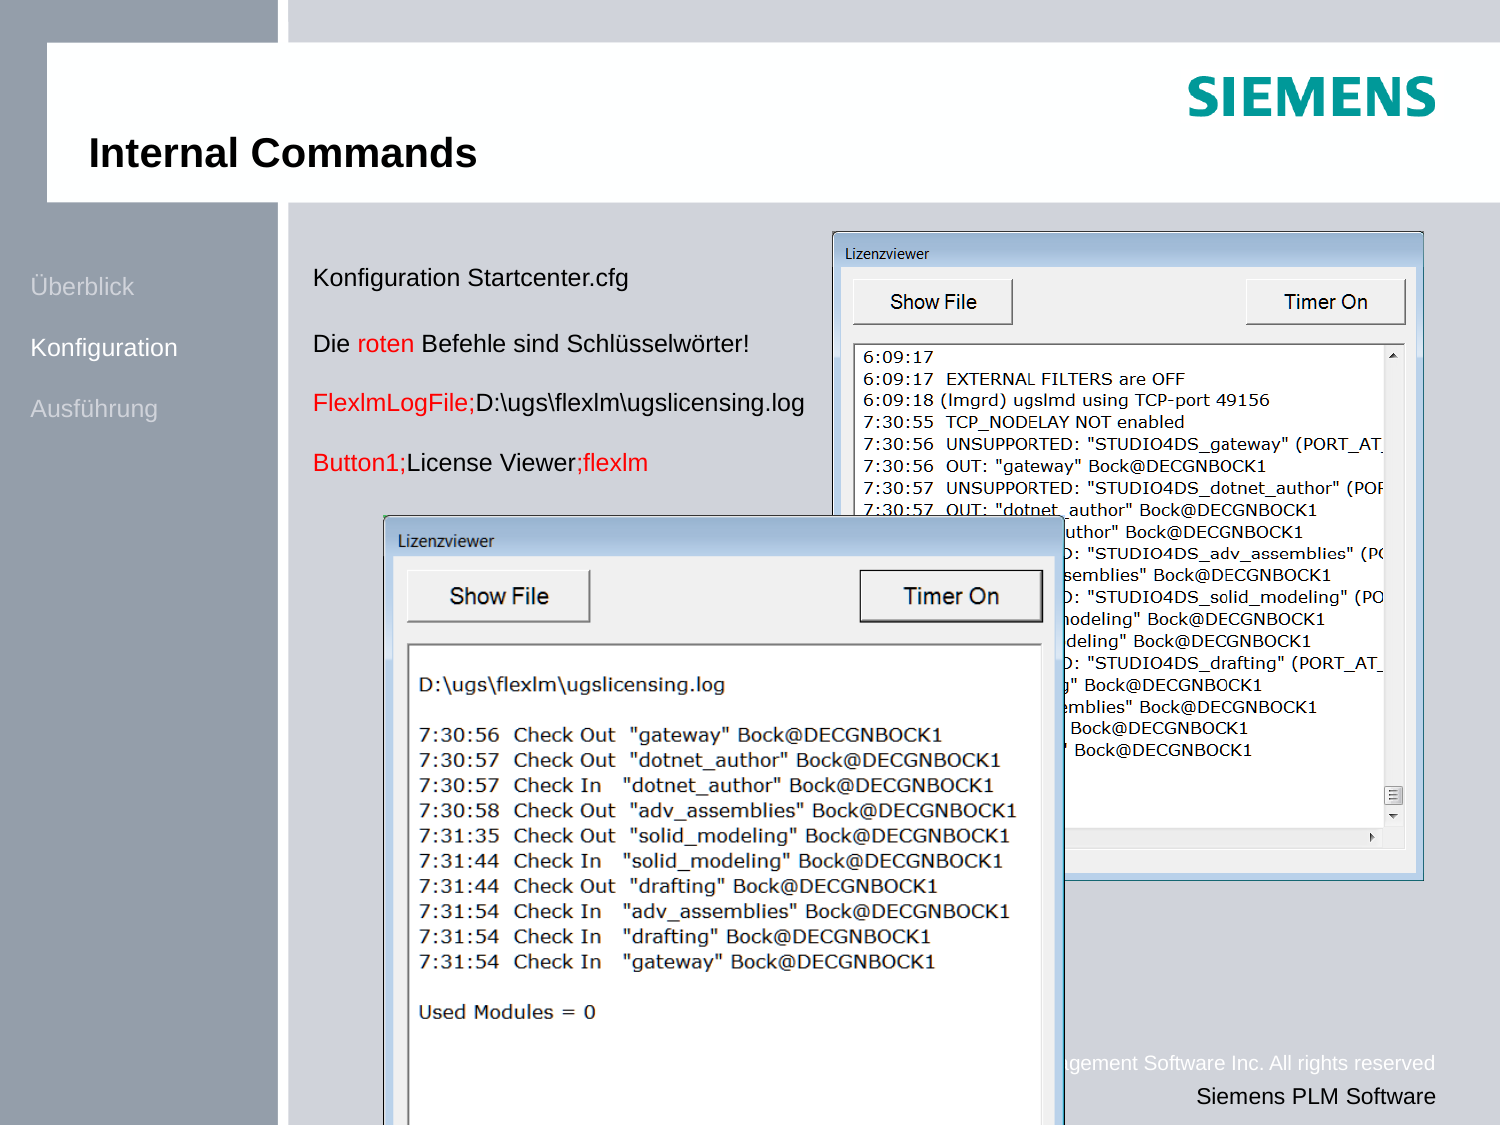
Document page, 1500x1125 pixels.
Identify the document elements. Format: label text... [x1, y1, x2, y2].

table_header Überblick [16, 254, 258, 314]
list Konfiguration Startcenter.cfg Die roten Befehle sind Schlüsselwörter! FlexlmLogFile;D:\ugs\flexlm\ugslicensing.log Button1;License Viewer;flexlm [312, 260, 827, 1030]
table_cell Konfiguration [16, 314, 258, 375]
picture [383, 231, 1424, 1125]
title Internal Commands [88, 42, 1097, 177]
list Konfiguration Startcenter.cfg Die roten Befehle sind Schlüsselwörter! FlexlmLogFile;D:\ugs\flexlm\ugslicensing.log Button1;License Viewer;flexlm [1069, 260, 1436, 1030]
table_cell Ausführung [16, 375, 258, 436]
picture [1181, 69, 1444, 123]
